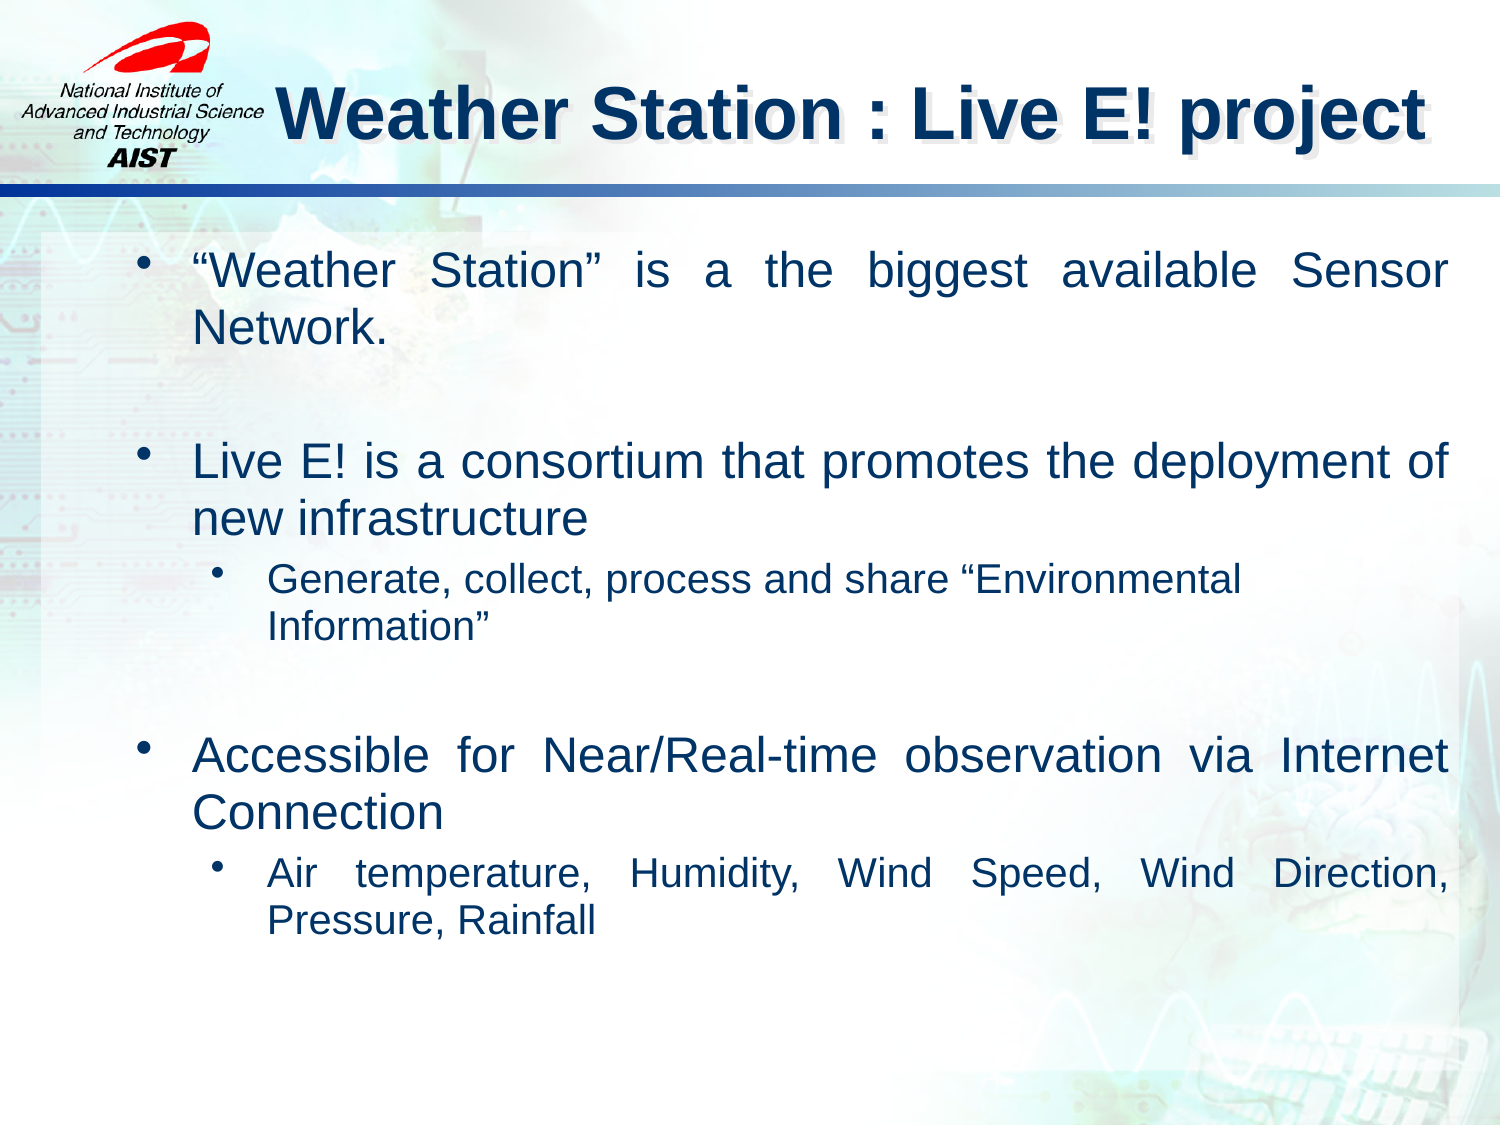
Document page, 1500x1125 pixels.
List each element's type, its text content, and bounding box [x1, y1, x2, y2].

picture [0, 196, 1500, 1125]
picture [0, 0, 1500, 185]
title Weather Station : Live E! project [210, 30, 1493, 188]
list [95, 175, 1395, 1003]
text_box “Weather Station” is a the biggest available Sensor Network. Live E! is a consortium that promotes the deployment of new infrastructure Generate, collect, process and share “Environmental Information” Accessible for Near/Real-time observation via Internet Connection Air temperature, Humidity, Wind Speed, Wind Direction, Pressure, Rainfall [120, 234, 1465, 1028]
